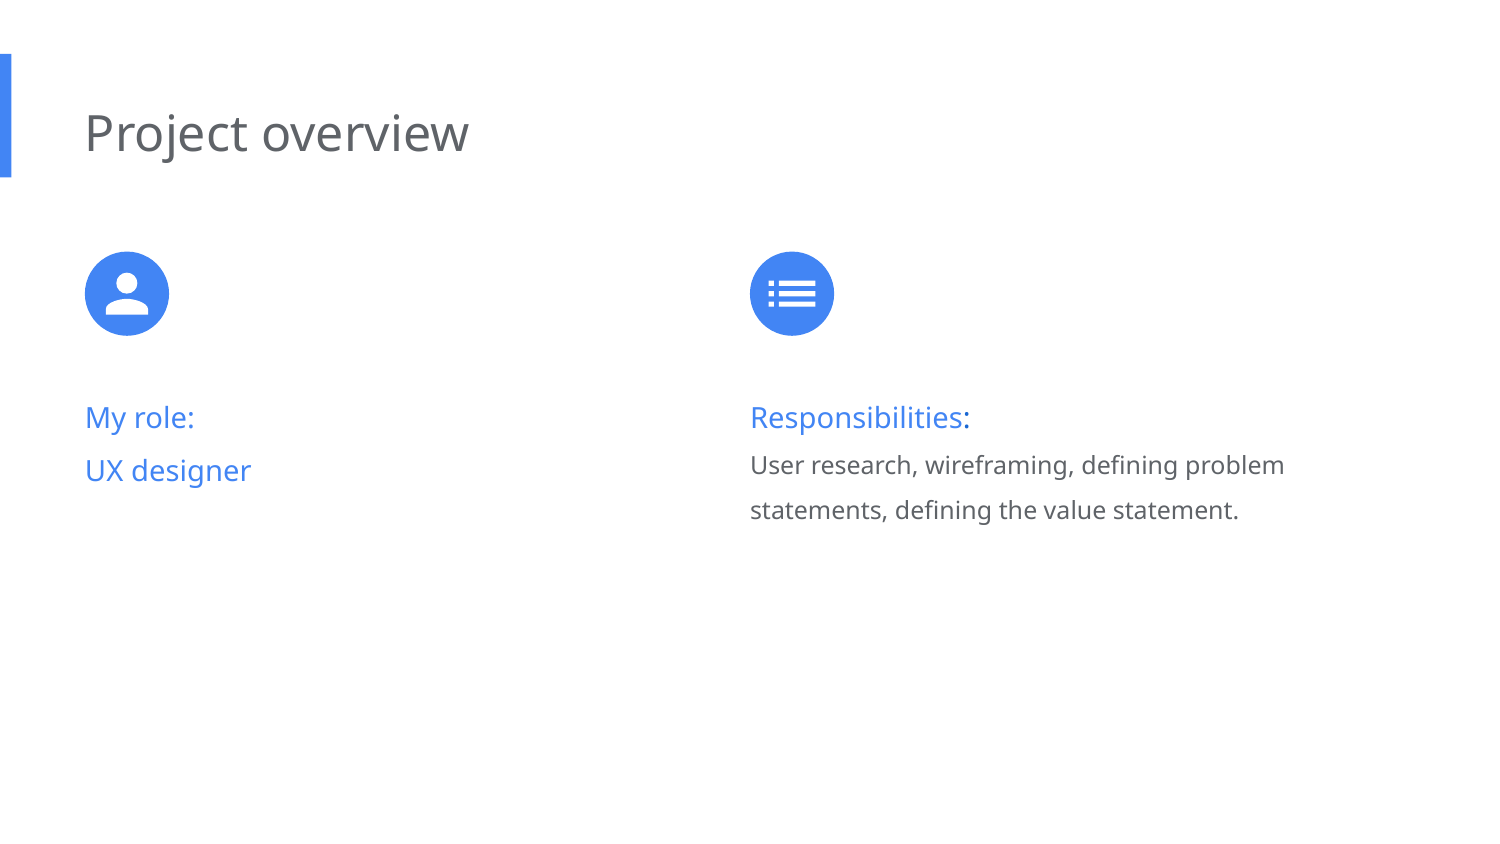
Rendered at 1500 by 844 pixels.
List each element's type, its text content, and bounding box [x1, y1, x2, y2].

text_box Project overview [84, 85, 1095, 176]
text_box My role: UX designer [84, 367, 651, 502]
text_box [105, 298, 149, 315]
text_box [84, 251, 170, 336]
text_box [778, 280, 816, 286]
text_box [749, 251, 835, 336]
text_box [778, 291, 816, 297]
text_box Responsibilities: User research, wireframing, defining problem statements, defining the value statement. [750, 367, 1316, 540]
text_box [778, 301, 816, 307]
text_box [116, 272, 138, 294]
